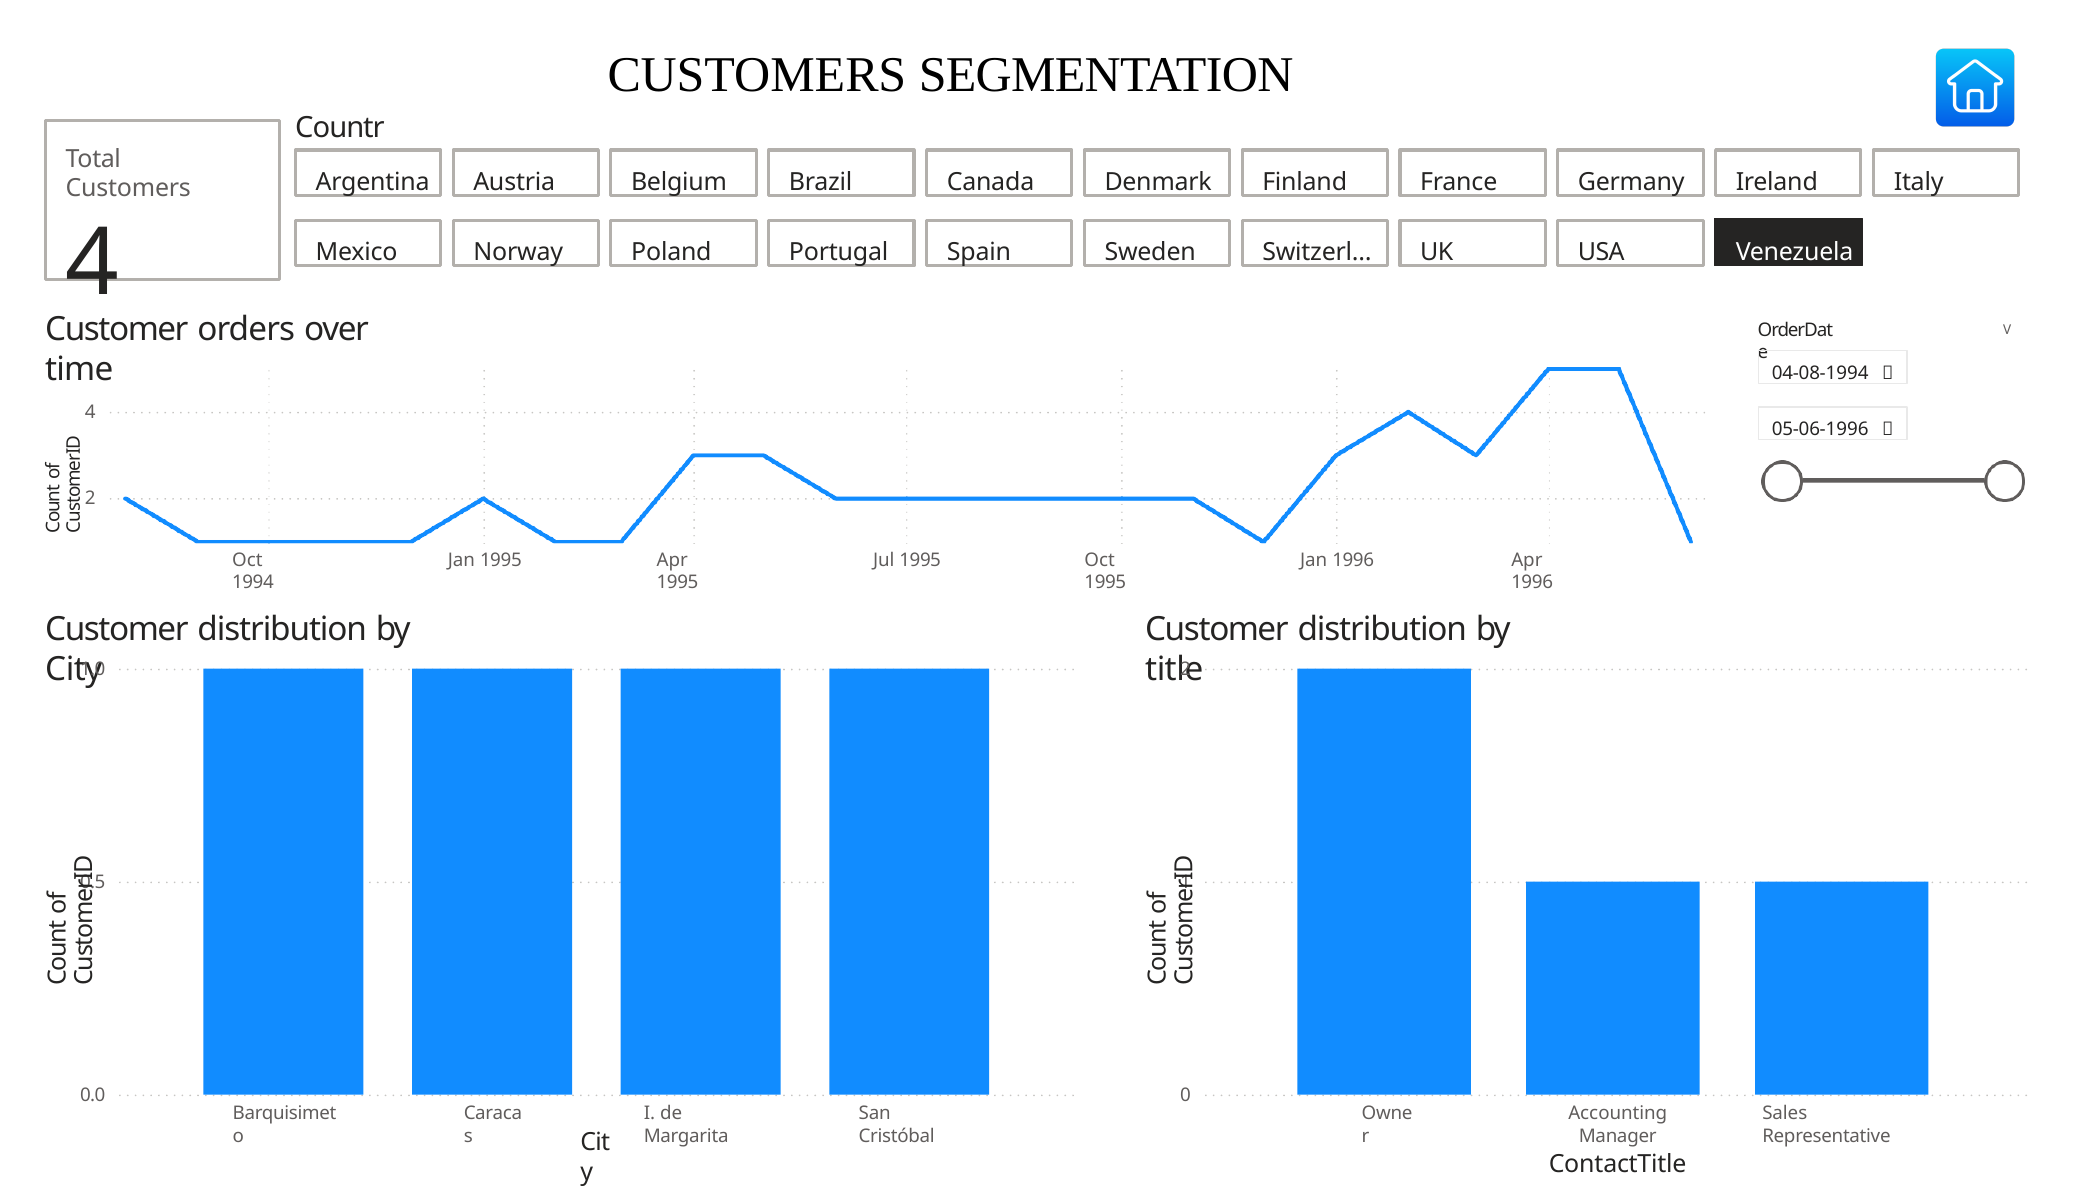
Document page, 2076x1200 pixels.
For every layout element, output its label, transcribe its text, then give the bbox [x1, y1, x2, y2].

text_box 0.0 [78, 1080, 107, 1106]
text_box Brazil [768, 149, 914, 196]
text_box [45, 120, 280, 280]
text_box Accounting Manager ContactTitle [1529, 1097, 1707, 1178]
text_box Belgium [610, 149, 757, 196]
text_box USA [1557, 220, 1704, 266]
text_box Sales Representative [1760, 1098, 1933, 1146]
text_box Jan 1996 [1298, 545, 1375, 570]
text_box Customer orders over time [43, 305, 411, 388]
text_box [1297, 668, 1471, 1095]
text_box Ireland [1715, 149, 1861, 196]
text_box Poland [610, 220, 757, 266]
text_box [203, 668, 364, 1095]
text_box Germany [1557, 149, 1704, 196]
text_box 05-06-1996  [1758, 406, 1907, 440]
text_box City [578, 1123, 622, 1186]
text_box I. de Margarita [641, 1098, 767, 1146]
text_box Oct 1994 [230, 545, 309, 593]
text_box Mexico [295, 220, 441, 266]
text_box Caracas [461, 1098, 530, 1146]
text_box [412, 668, 573, 1095]
text_box Apr 1996 [1509, 545, 1589, 593]
text_box Norway [453, 220, 599, 266]
text_box OrderDate [1755, 315, 1838, 363]
text_box 0.5 [78, 867, 107, 893]
picture [1932, 45, 2018, 130]
text_box Count of CustomerID [1144, 775, 1174, 988]
text_box Canada [926, 149, 1072, 196]
text_box Country [293, 106, 390, 179]
text_box Total Customers 4 [63, 141, 245, 314]
text_box Portugal [768, 220, 914, 266]
text_box V [2001, 318, 2020, 337]
text_box Owner [1359, 1098, 1419, 1146]
text_box Austria [453, 149, 599, 196]
text_box San Cristóbal [856, 1098, 969, 1146]
text_box [829, 668, 990, 1095]
text_box Jan 1995 [445, 545, 523, 570]
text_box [1761, 460, 2026, 502]
text_box 1.0 [78, 654, 107, 680]
text_box Italy [1873, 149, 2019, 196]
text_box 4 [82, 397, 98, 423]
text_box Count of CustomerID [43, 775, 74, 988]
text_box 2 [82, 484, 98, 509]
text_box Customer distribution by title [1143, 605, 1539, 688]
text_box [620, 668, 781, 1095]
text_box [1526, 881, 1700, 1095]
text_box [1755, 881, 1929, 1095]
text_box Oct 1995 [1082, 545, 1162, 593]
title CUSTOMERS SEGMENTATION [605, 0, 1345, 172]
text_box Venezuela [1714, 218, 1863, 266]
text_box Jul 1995 [871, 545, 943, 570]
text_box France [1400, 149, 1546, 196]
text_box Finland [1242, 149, 1388, 196]
text_box Apr 1995 [654, 545, 734, 593]
text_box 2 [1178, 654, 1193, 680]
text_box Denmark [1084, 149, 1230, 196]
text_box Sweden [1084, 220, 1230, 266]
text_box Barquisimeto [230, 1098, 344, 1146]
text_box [37, 37, 2038, 1163]
picture [123, 366, 1693, 544]
text_box 04-08-1994  [1758, 350, 1907, 384]
text_box Argentina [295, 149, 441, 196]
text_box 0 [1178, 1080, 1193, 1106]
text_box Switzerl… [1242, 220, 1388, 266]
text_box 1 [1178, 867, 1193, 893]
text_box Customer distribution by City [43, 605, 438, 688]
text_box Count of CustomerID [42, 374, 66, 536]
text_box UK [1400, 220, 1546, 266]
text_box Spain [926, 220, 1072, 266]
